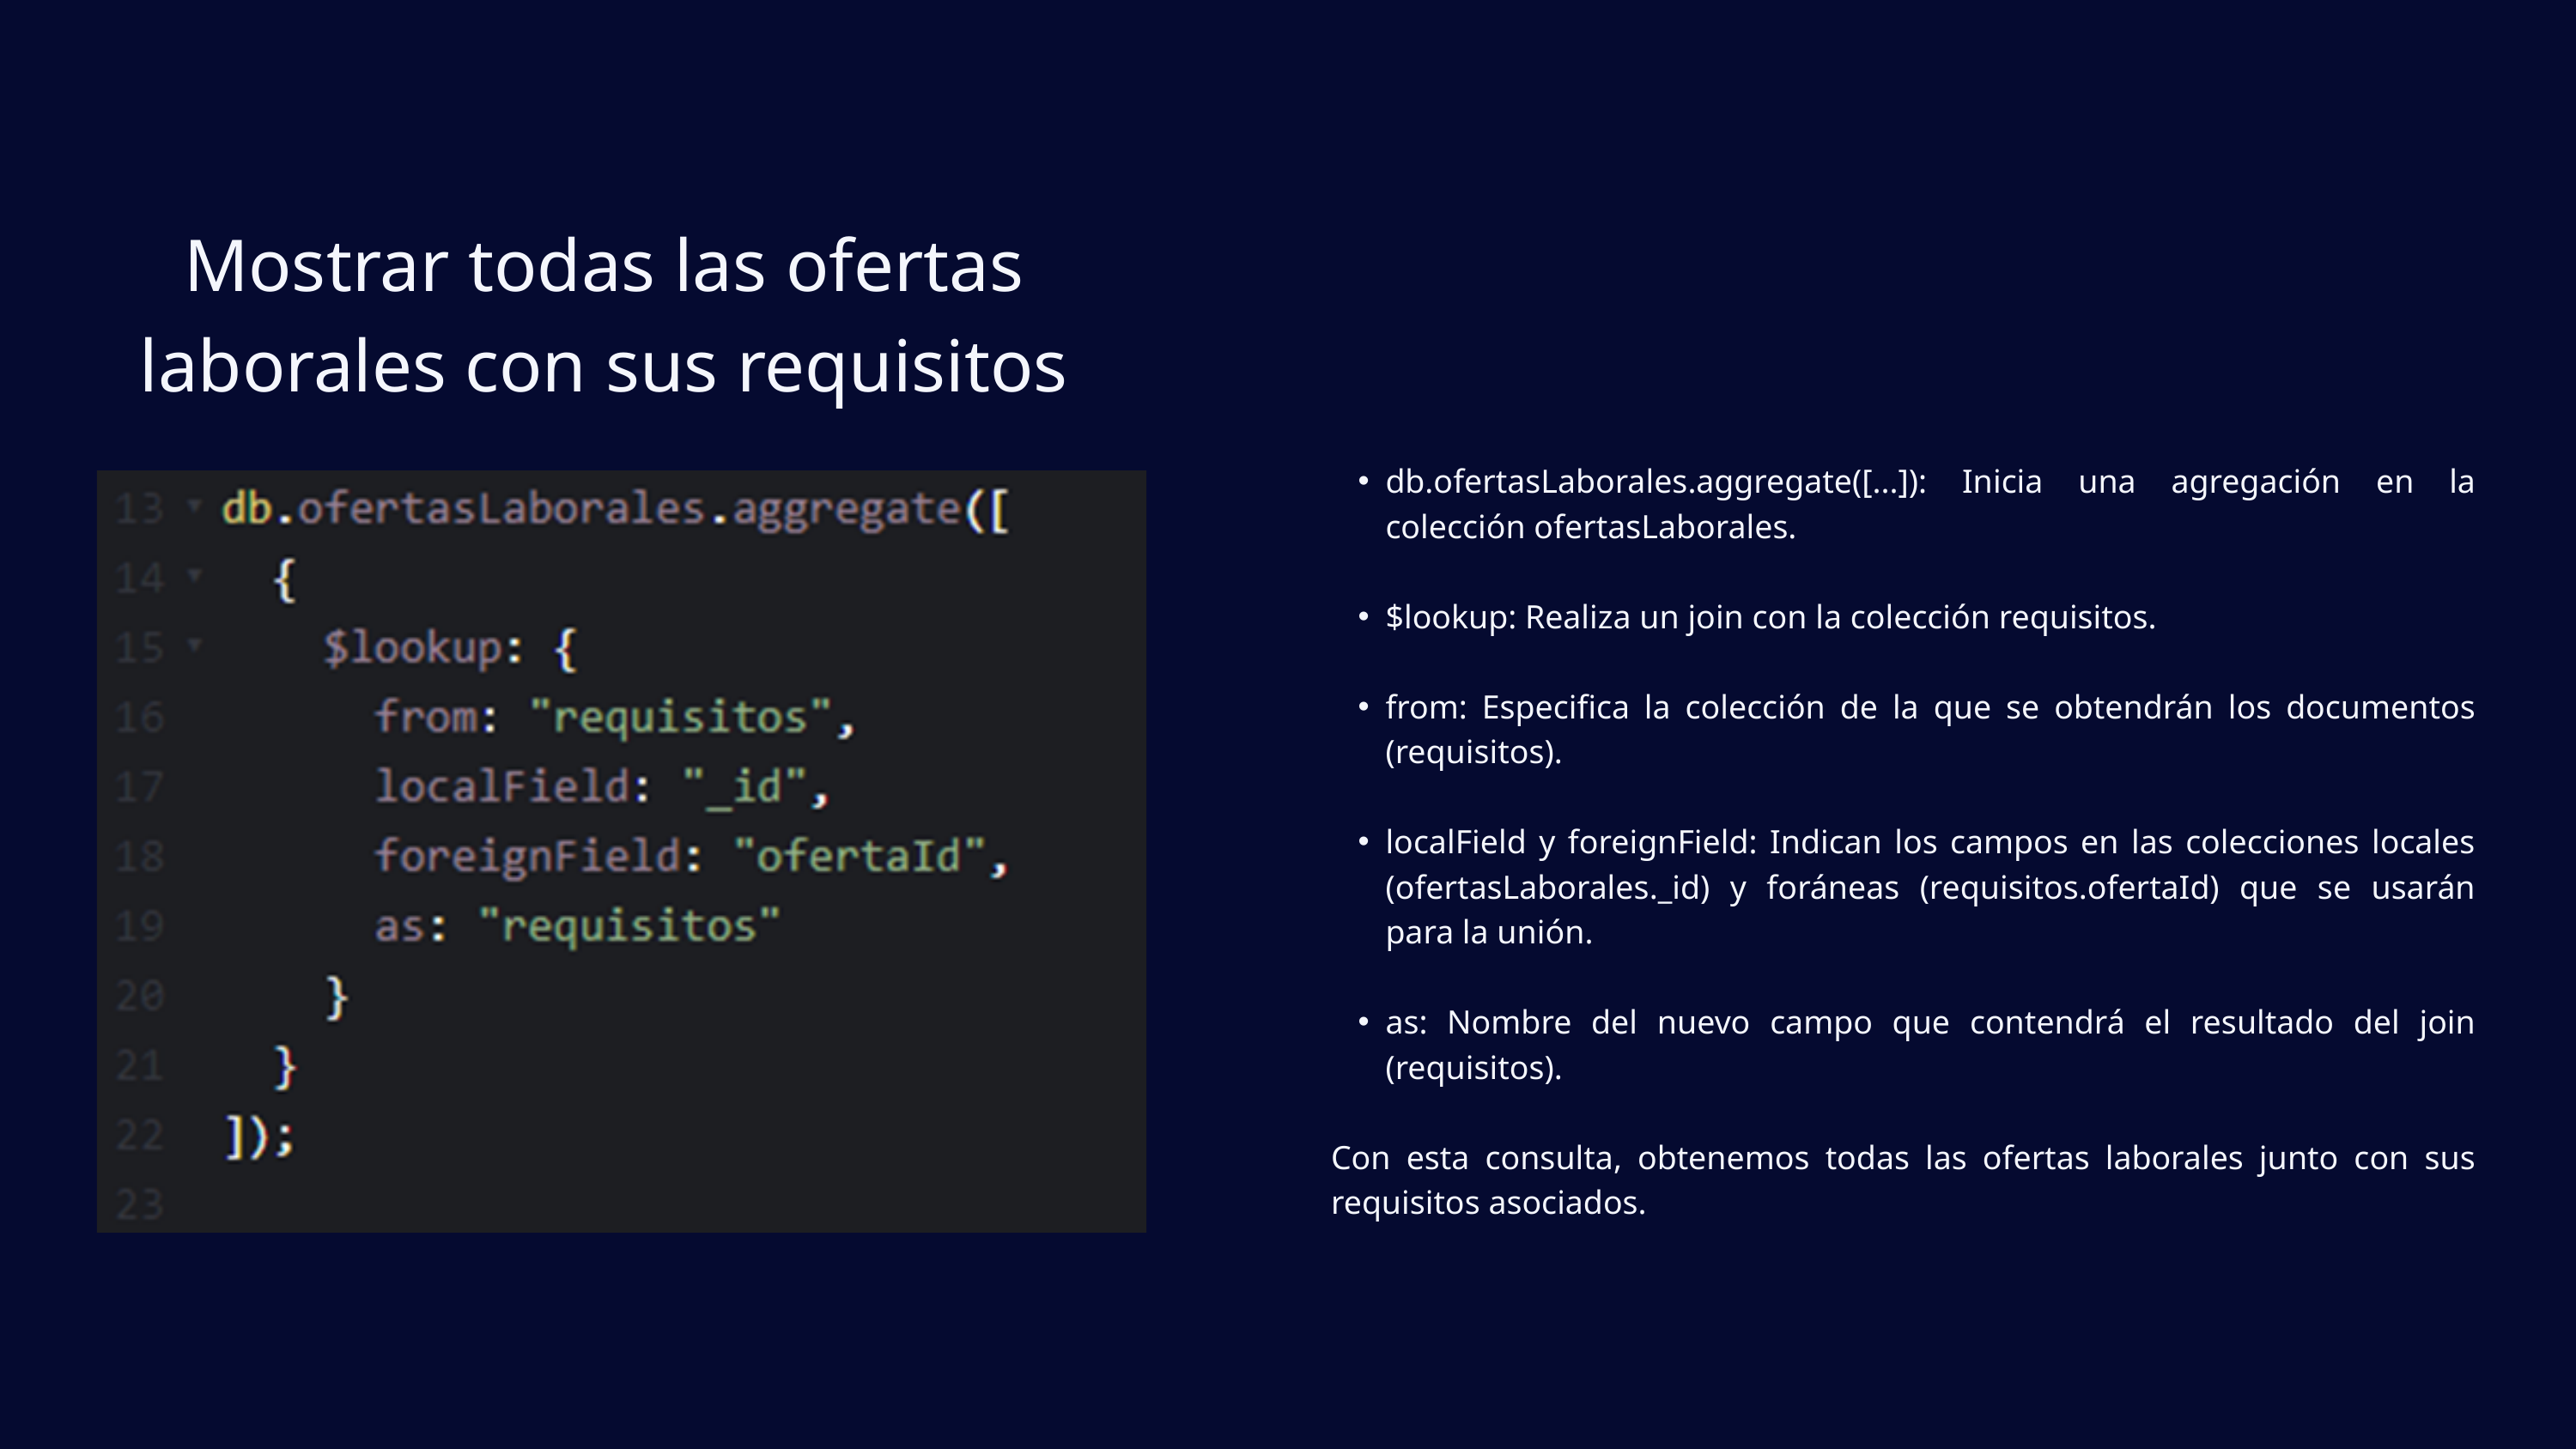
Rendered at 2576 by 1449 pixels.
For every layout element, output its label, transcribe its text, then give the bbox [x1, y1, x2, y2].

text_box [96, 470, 1147, 1233]
text_box Mostrar todas las ofertas laborales con sus requisitos [96, 205, 1112, 406]
text_box db.ofertasLaborales.aggregate([...]): Inicia una agregación en la colección ofertasLaborales. $lookup: Realiza un join con la colección requisitos. from: Especifica la colección de la que se obtendrán los documentos (requisitos). localField y foreignField: Indican los campos en las colecciones locales (ofertasLaborales._id) y foráneas (requisitos.ofertaId) que se usarán para la unión. as: Nombre del nuevo campo que contendrá el resultado del join (requisitos). Con esta consulta, obtenemos todas las ofertas laborales junto con sus requisitos asociados. [1330, 454, 2477, 1261]
